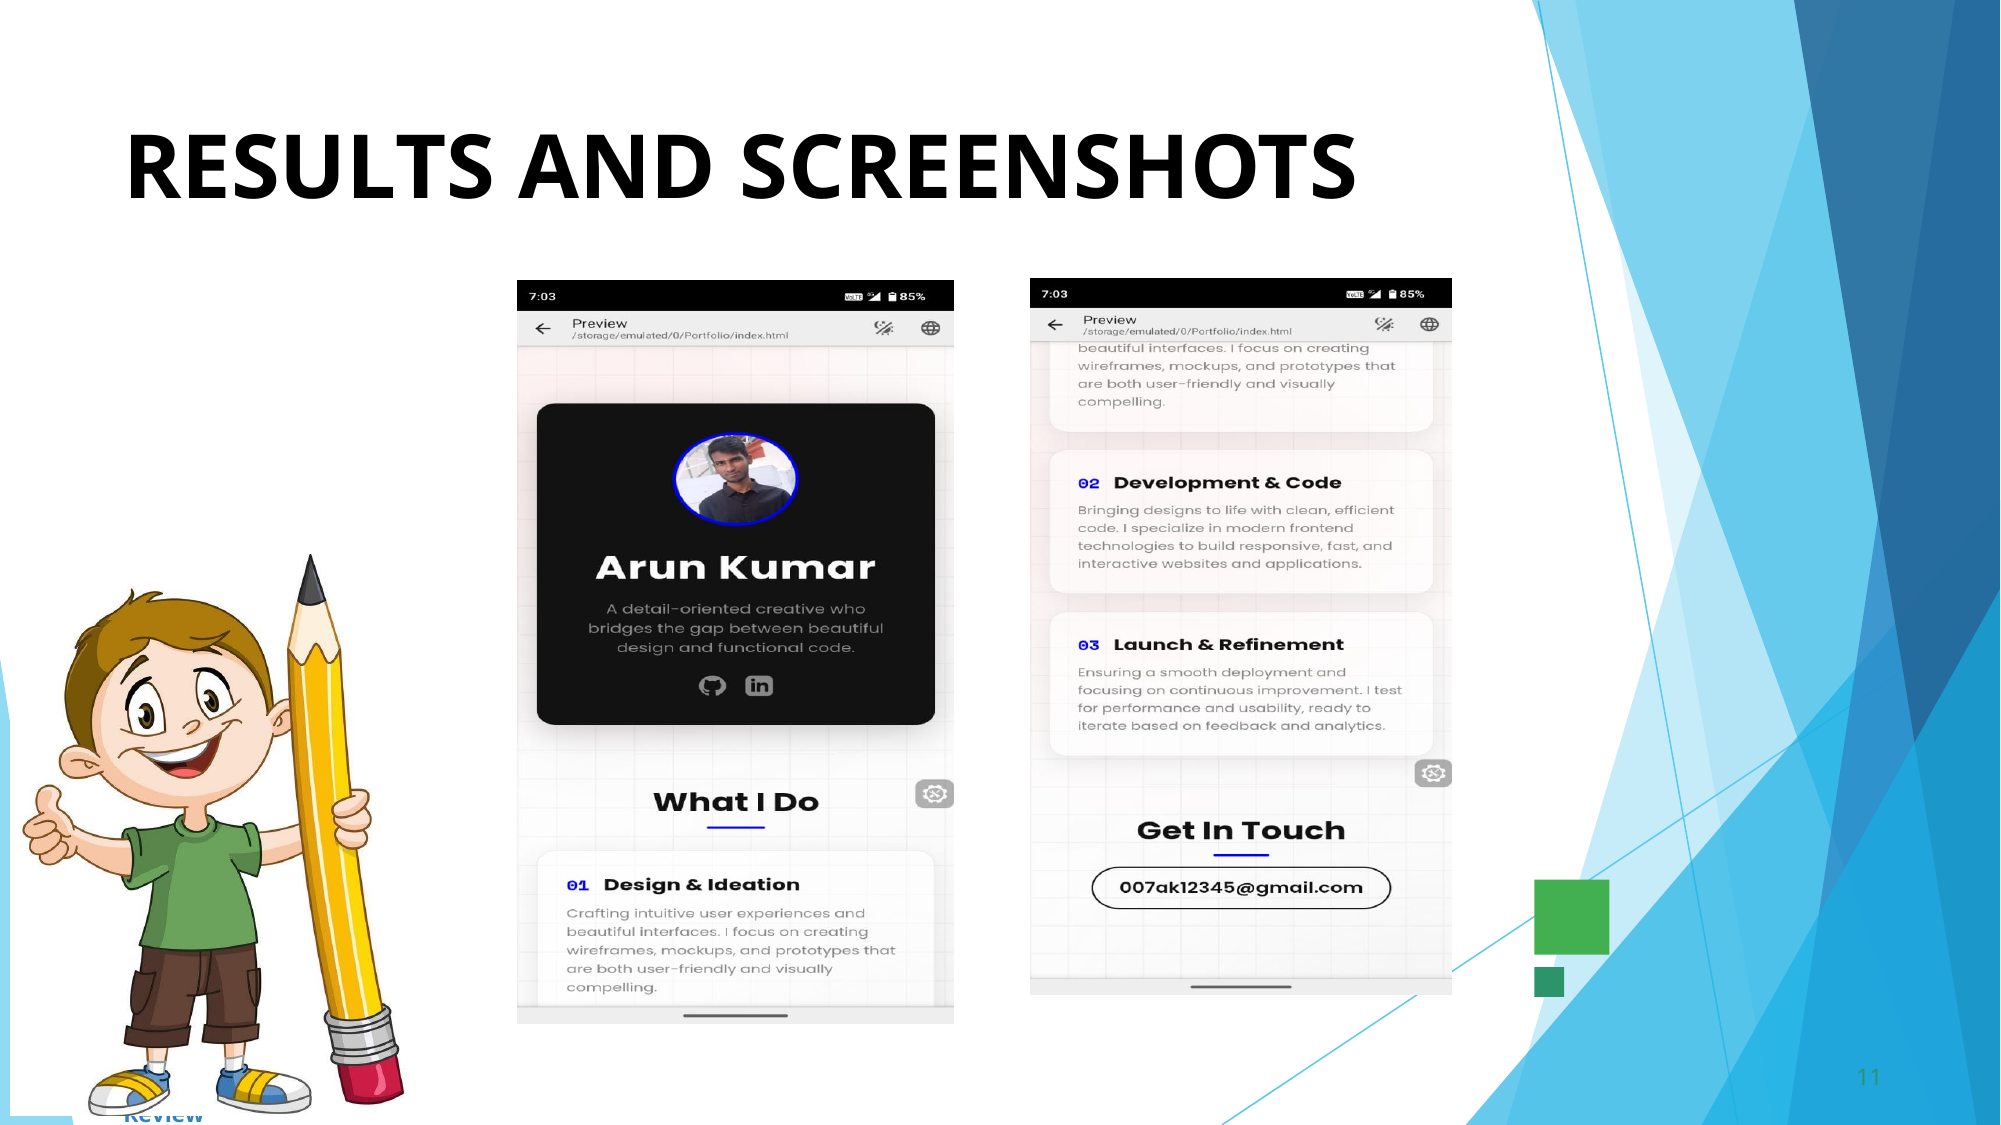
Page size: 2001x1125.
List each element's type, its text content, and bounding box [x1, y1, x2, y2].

text_box ‹#› [1849, 1061, 1888, 1095]
picture [1030, 277, 1452, 995]
text_box [1534, 967, 1565, 997]
text_box [1534, 879, 1610, 955]
picture [517, 280, 955, 1024]
picture [10, 554, 416, 1116]
title RESULTS AND SCREENSHOTS [121, 107, 1513, 298]
